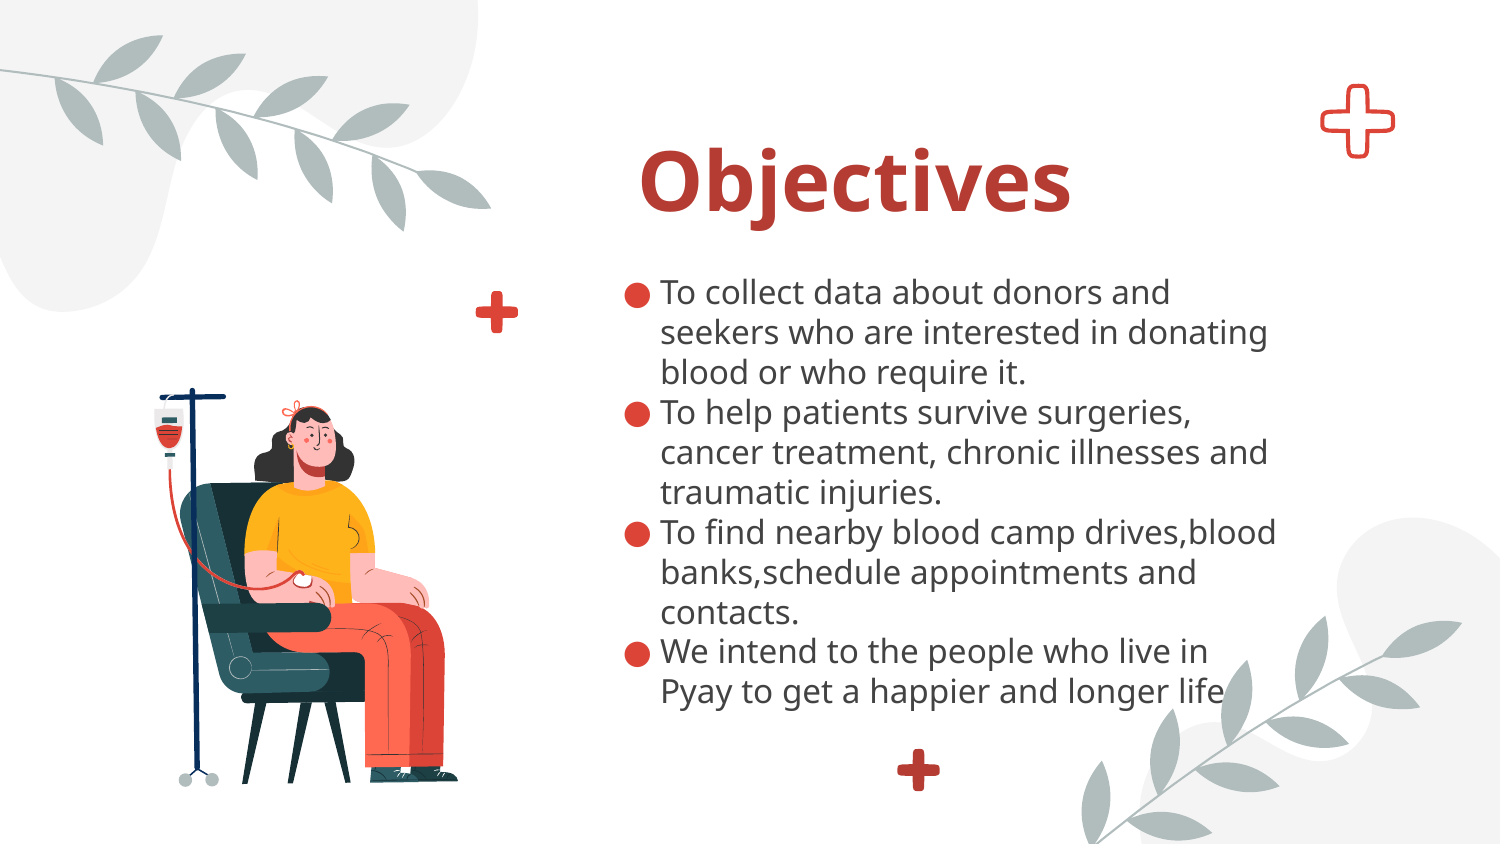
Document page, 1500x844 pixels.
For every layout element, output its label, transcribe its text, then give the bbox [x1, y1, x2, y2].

text_box [1320, 83, 1396, 159]
text_box [897, 748, 940, 792]
title Objectives [622, 113, 1321, 208]
text_box [1081, 615, 1463, 844]
text_box [475, 291, 518, 334]
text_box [151, 387, 459, 787]
text_box [0, 35, 492, 232]
list To collect data about donors and seekers who are interested in donating blood or who require it. To help patients survive surgeries, cancer treatment, chronic illnesses and traumatic injuries. To find nearby blood camp drives,blood banks,schedule appointments and contacts. We intend to the people who live in Pyay to get a happier and longer life. [600, 256, 1298, 589]
